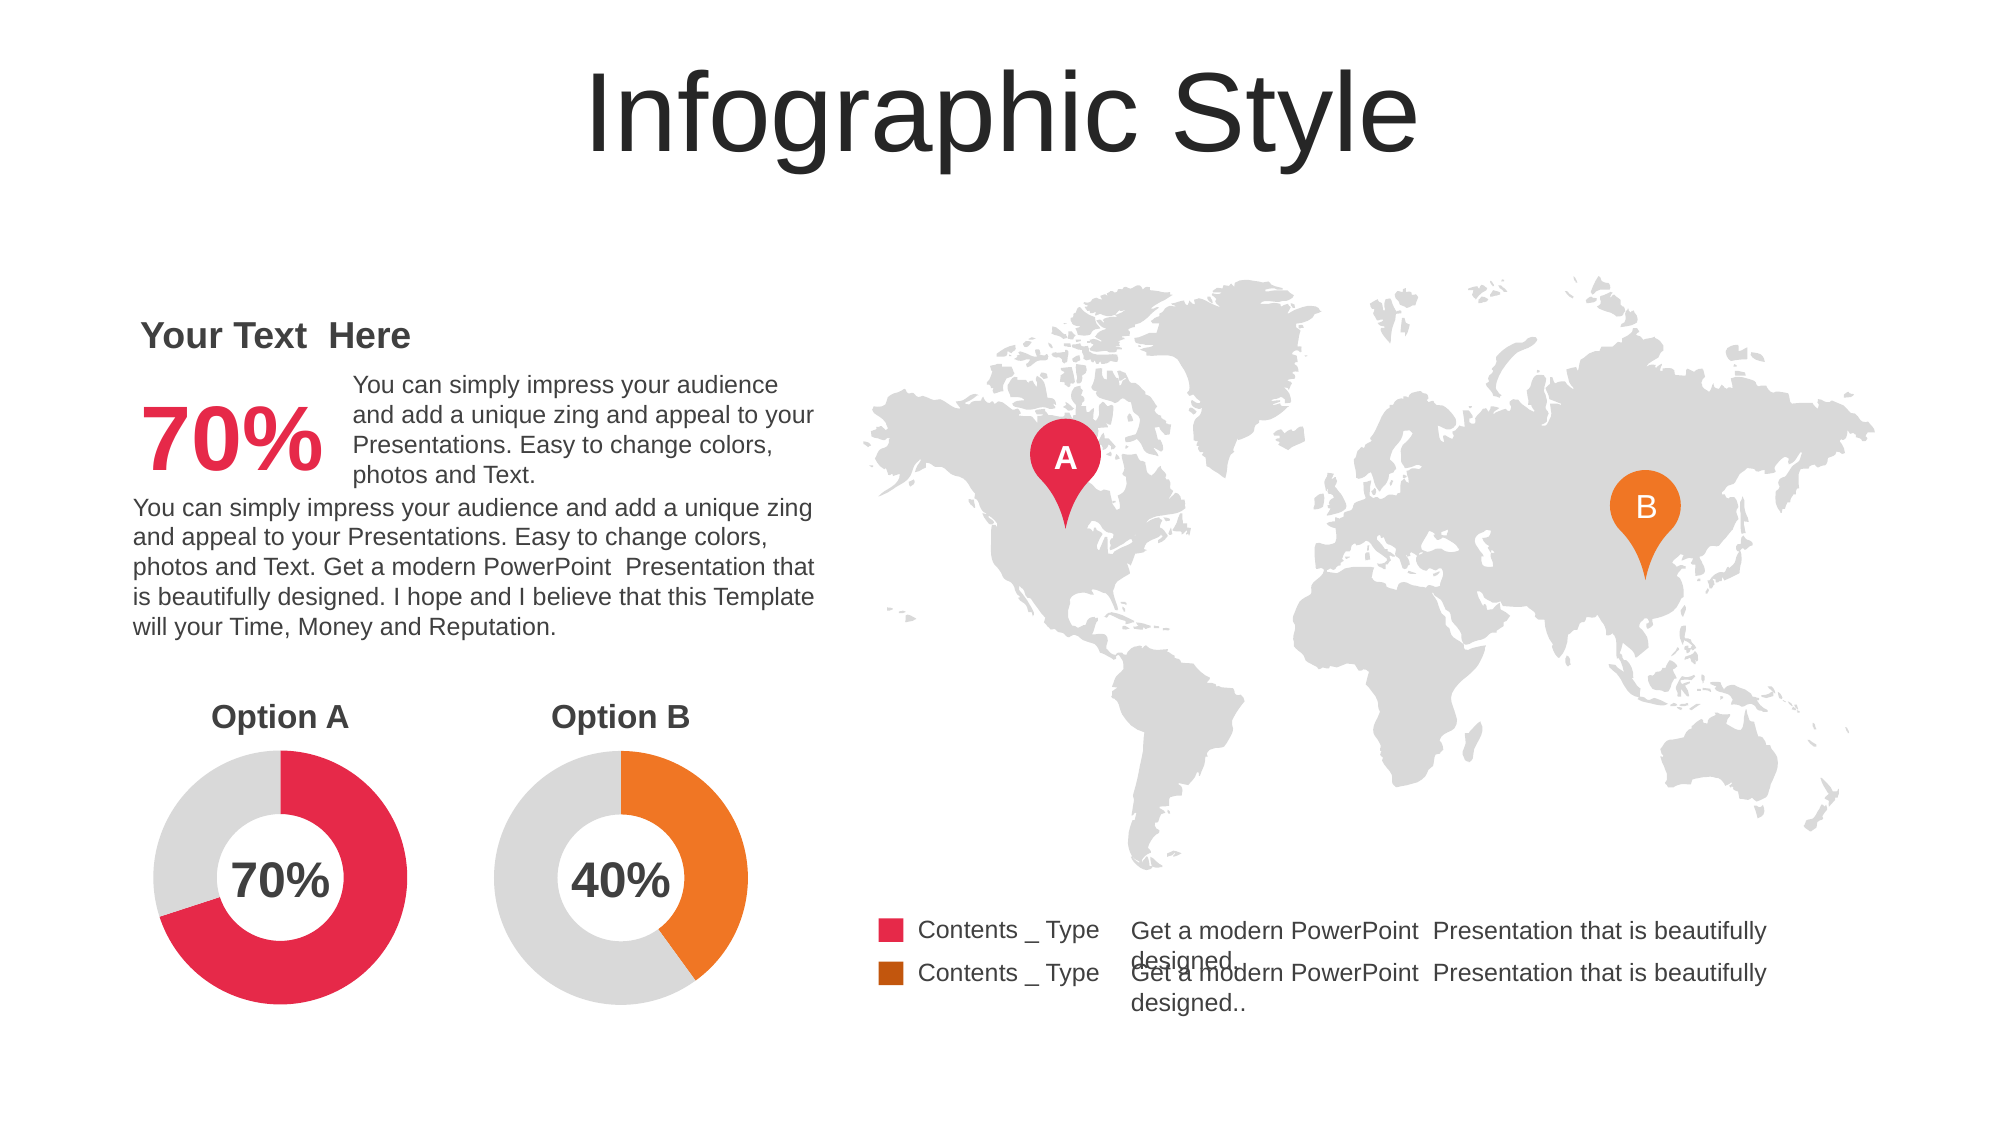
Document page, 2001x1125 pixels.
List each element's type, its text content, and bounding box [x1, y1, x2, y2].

text_box Get a modern PowerPoint Presentation that is beautifully designed. [1148, 907, 1899, 949]
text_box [863, 275, 1875, 870]
text_box Option A [157, 687, 404, 743]
text_box Your Text Here [125, 304, 578, 364]
text_box Option B [498, 687, 744, 743]
list Infographic Style [53, 55, 1952, 175]
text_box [878, 905, 1148, 995]
text_box Get a modern PowerPoint Presentation that is beautifully designed.. [1116, 949, 1899, 1024]
chart [147, 745, 414, 1010]
text_box 70% [112, 371, 337, 496]
text_box You can simply impress your audience and add a unique zing and appeal to your Presentations. Easy to change colors, photos and Text. Get a modern PowerPoint Presentation that is beautifully designed. I hope and I believe that this Template will your Time, Money and Reputation. [118, 483, 838, 649]
text_box You can simply impress your audience and add a unique zing and appeal to your Presentations. Easy to change colors, photos and Text. [337, 361, 838, 483]
chart [488, 745, 754, 1011]
